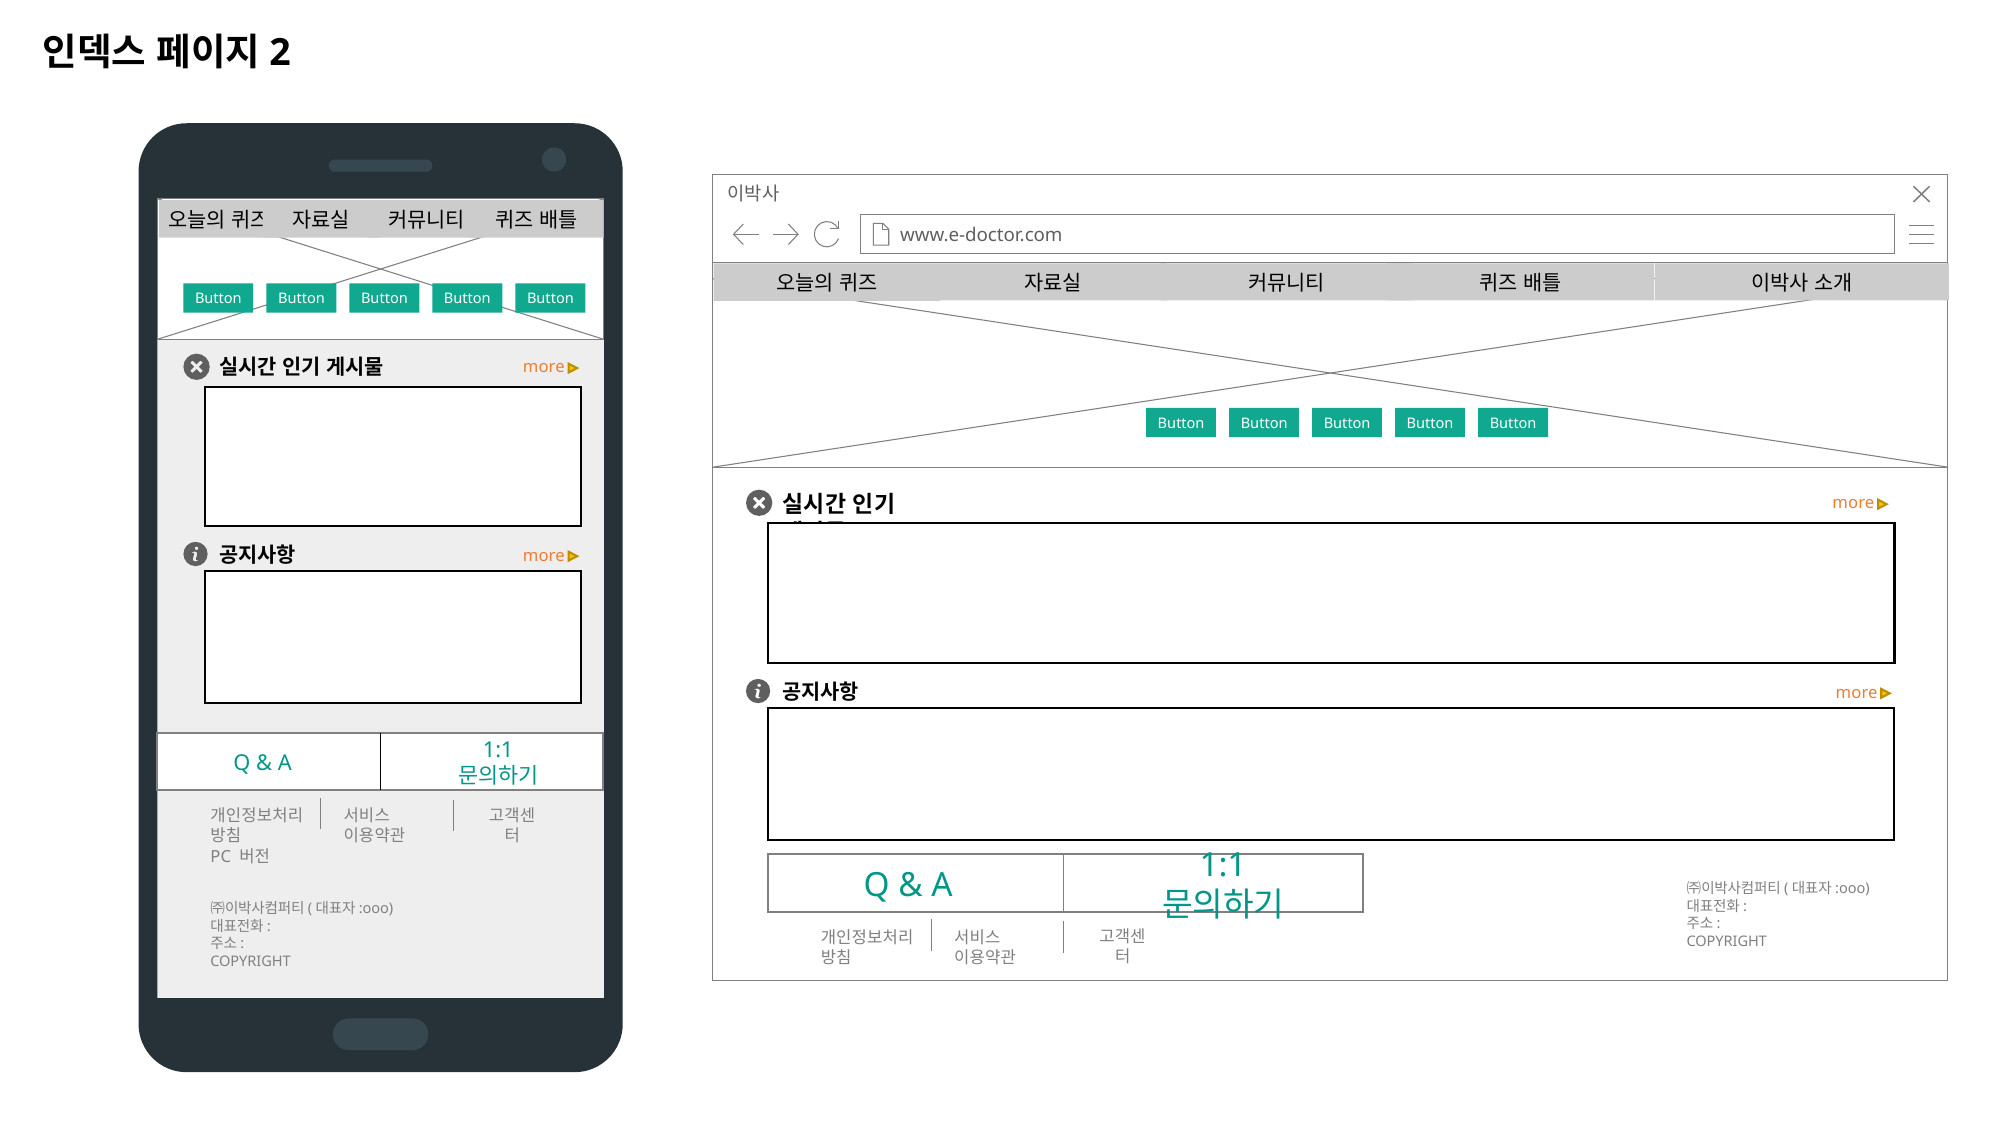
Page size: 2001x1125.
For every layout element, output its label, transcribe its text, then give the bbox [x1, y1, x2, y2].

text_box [183, 346, 588, 526]
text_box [745, 670, 1900, 841]
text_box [712, 278, 1948, 468]
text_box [157, 198, 604, 340]
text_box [1065, 853, 1364, 912]
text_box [767, 853, 1063, 912]
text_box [712, 468, 1948, 981]
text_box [183, 283, 586, 313]
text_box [183, 533, 588, 704]
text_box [1817, 484, 1897, 521]
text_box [157, 732, 380, 791]
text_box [138, 123, 623, 1073]
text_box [745, 482, 1895, 663]
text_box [381, 732, 604, 791]
text_box 인덱스 페이지2 [13, 20, 321, 81]
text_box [713, 263, 1949, 301]
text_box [1146, 407, 1548, 438]
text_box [712, 174, 1948, 278]
